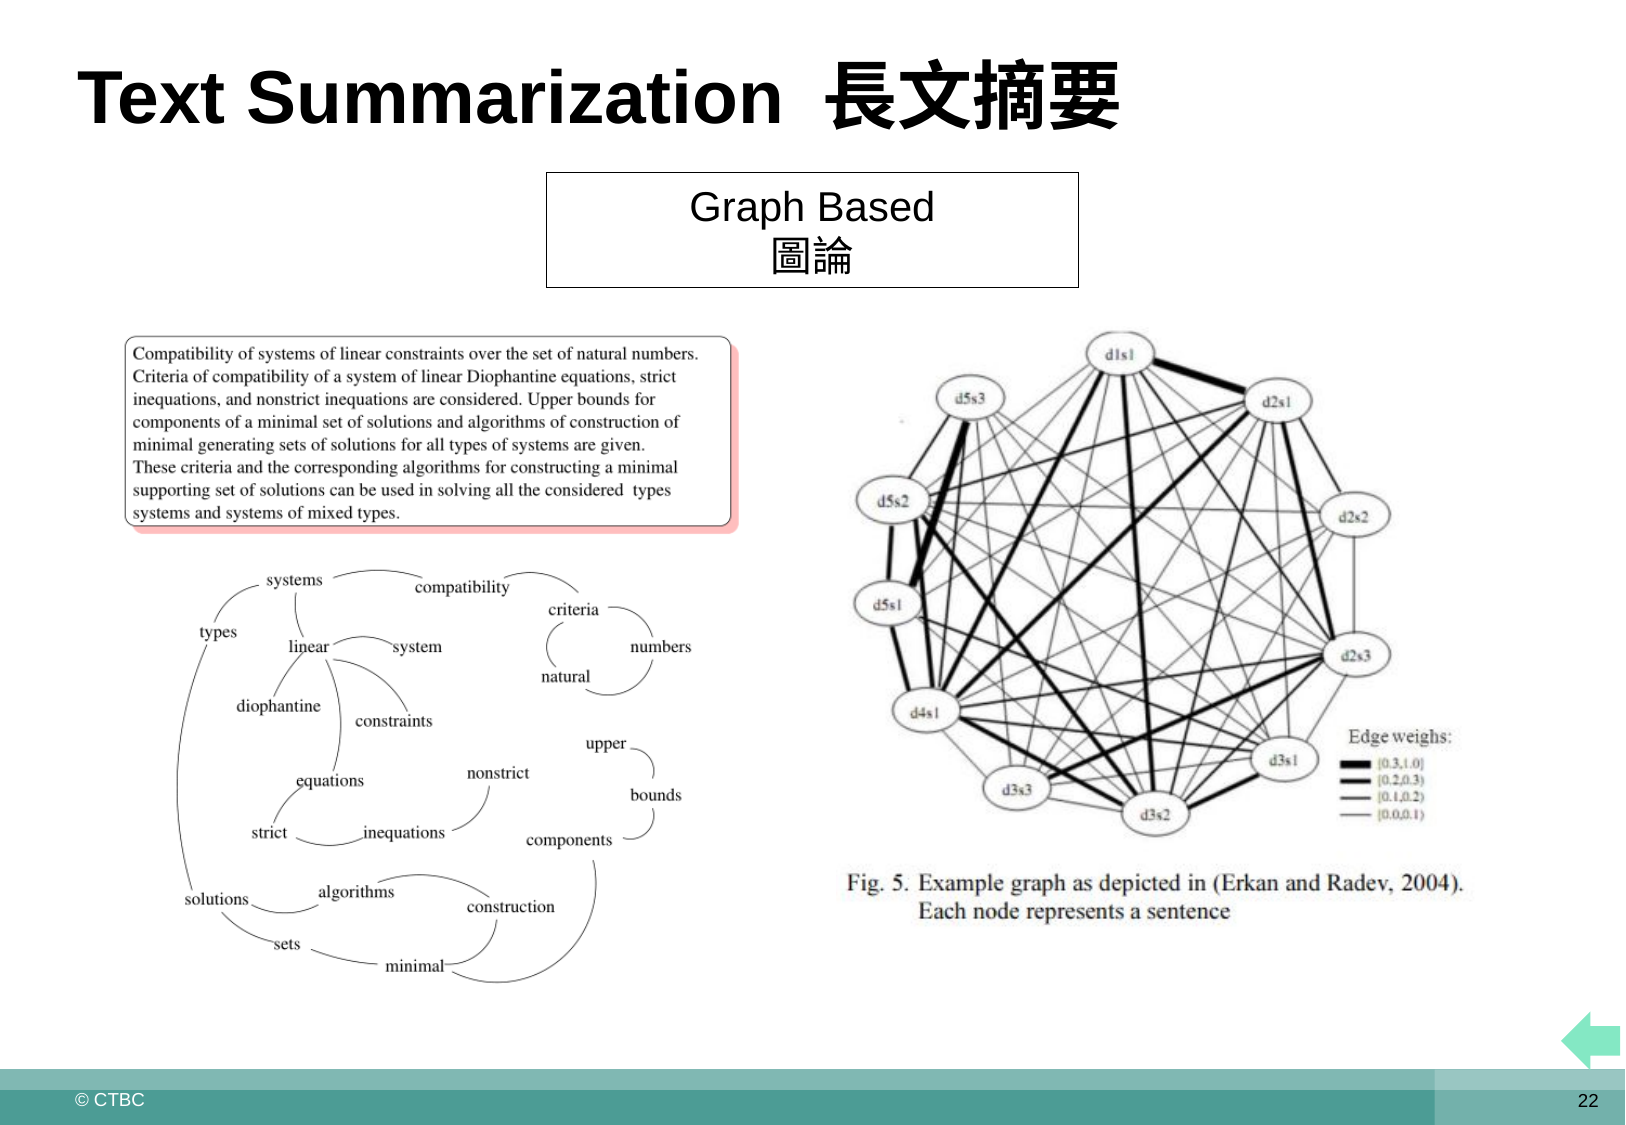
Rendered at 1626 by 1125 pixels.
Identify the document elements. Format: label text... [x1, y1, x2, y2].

text_box [1560, 1011, 1621, 1071]
text_box Graph Based 圖論 [546, 172, 1079, 288]
picture [115, 326, 754, 1001]
picture [835, 326, 1476, 934]
title Text Summarization 長文摘要 [77, 62, 1548, 146]
